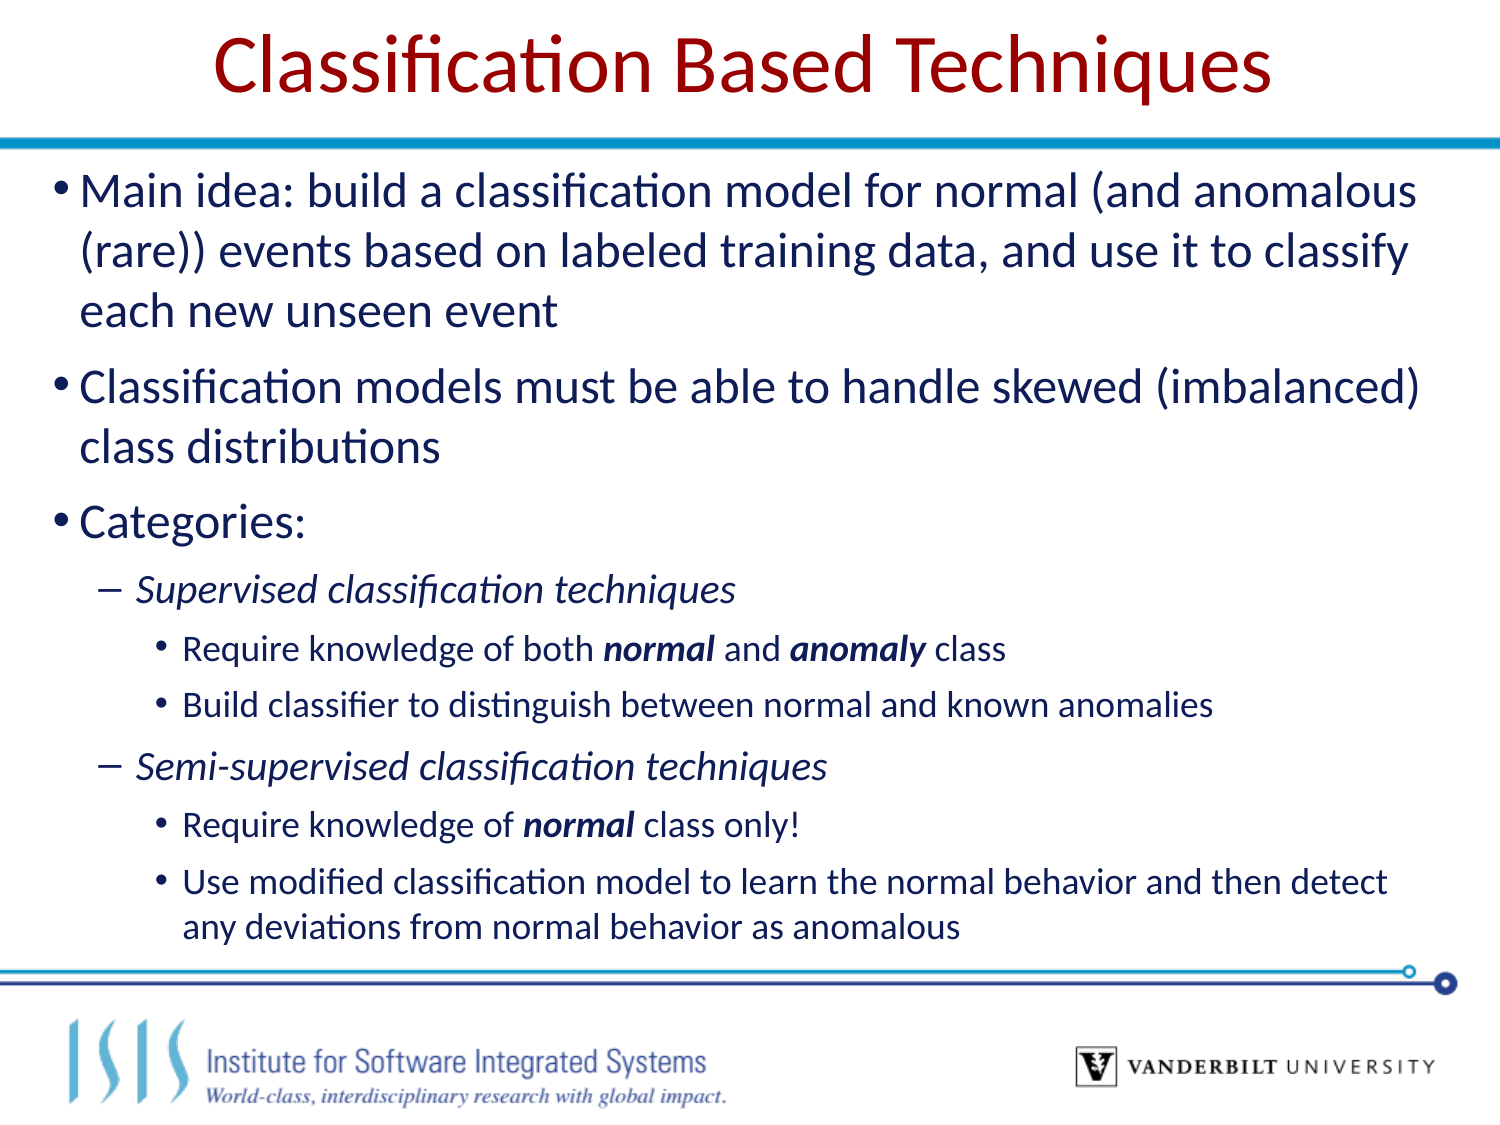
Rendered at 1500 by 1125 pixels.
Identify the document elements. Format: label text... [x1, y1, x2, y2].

title Classification Based Techniques [37, 1, 1450, 117]
list Main idea: build a classification model for normal (and anomalous (rare)) events based on labeled training data, and use it to classify each new unseen event Classification models must be able to handle skewed (imbalanced) class distributions Categories: Supervised classification techniques Require knowledge of both normal and anomaly class Build classifier to distinguish between normal and known anomalies Semi-supervised classification techniques Require knowledge of normal class only! Use modified classification model to learn the normal behavior and then detect any deviations from normal behavior as anomalous [37, 149, 1463, 1013]
